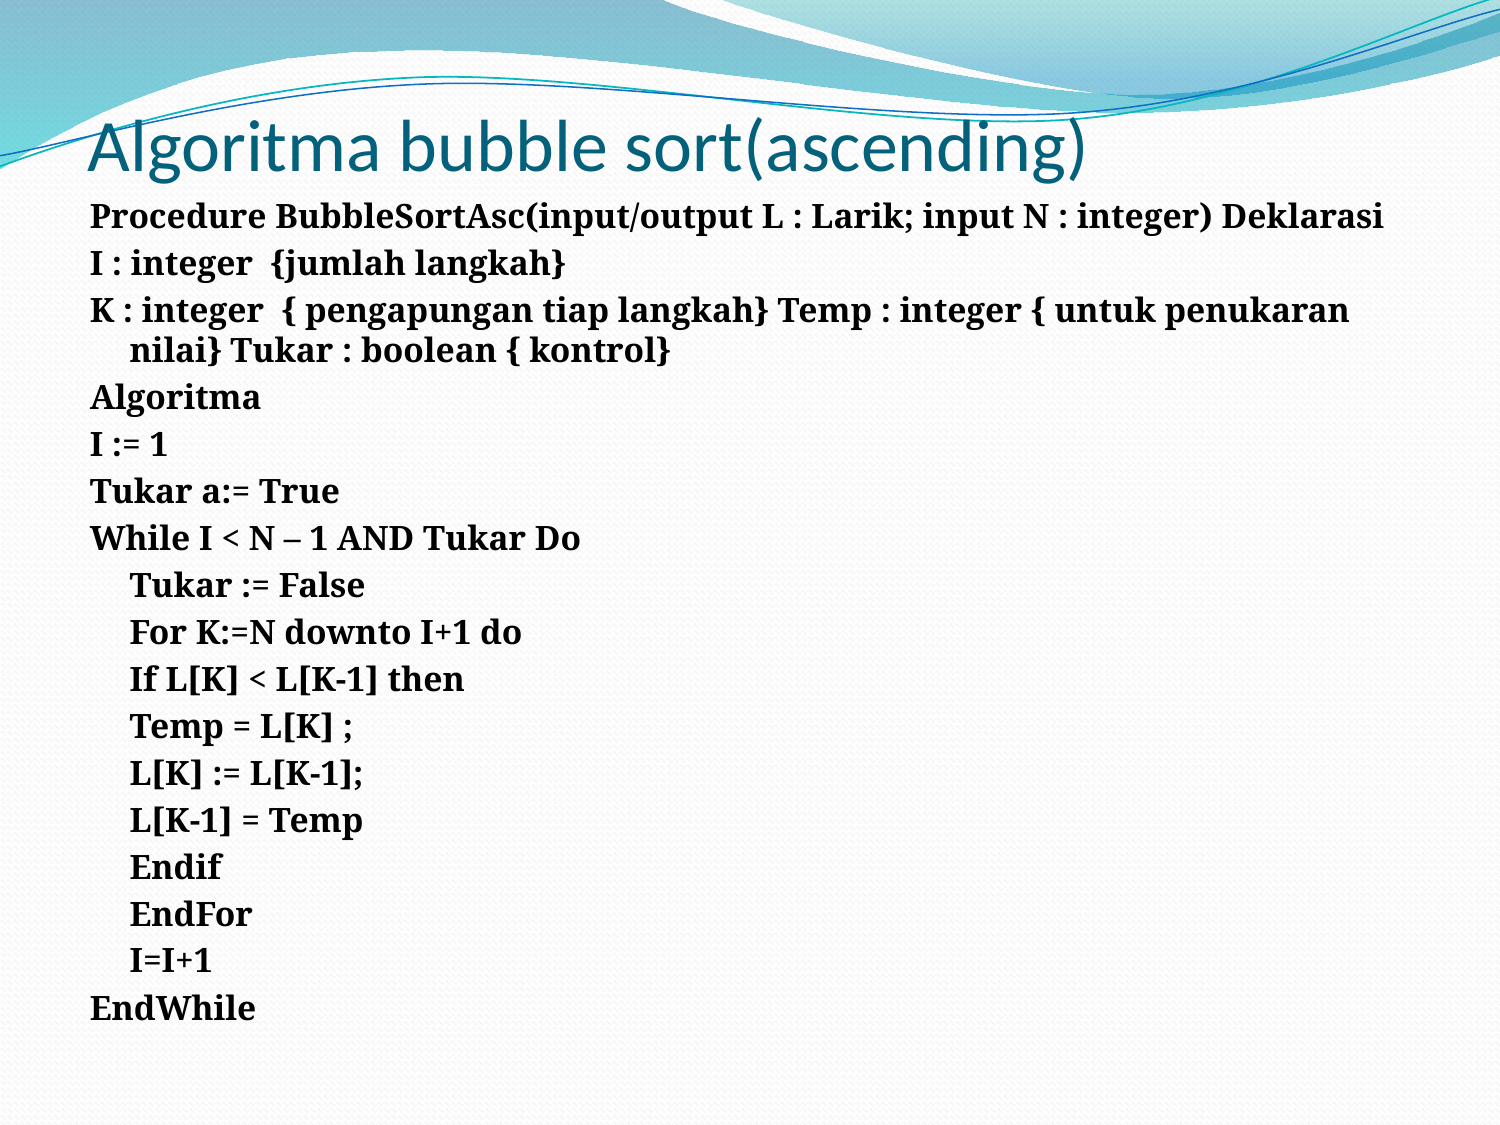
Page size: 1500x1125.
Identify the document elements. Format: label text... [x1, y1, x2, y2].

title Algoritma bubble sort(ascending) [87, 87, 1438, 275]
list Procedure BubbleSortAsc(input/output L : Larik; input N : integer) Deklarasi I : integer {jumlah langkah} K : integer { pengapungan tiap langkah} Temp : integer { untuk penukaran nilai} Tukar : boolean { kontrol} Algoritma I := 1 Tukar a:= True While I < N – 1 AND Tukar Do Tukar := False For K:=N downto I+1 do If L[K] < L[K-1] then Temp = L[K] ; L[K] := L[K-1]; L[K-1] = Temp Endif EndFor I=I+1 EndWhile [75, 187, 1425, 1075]
